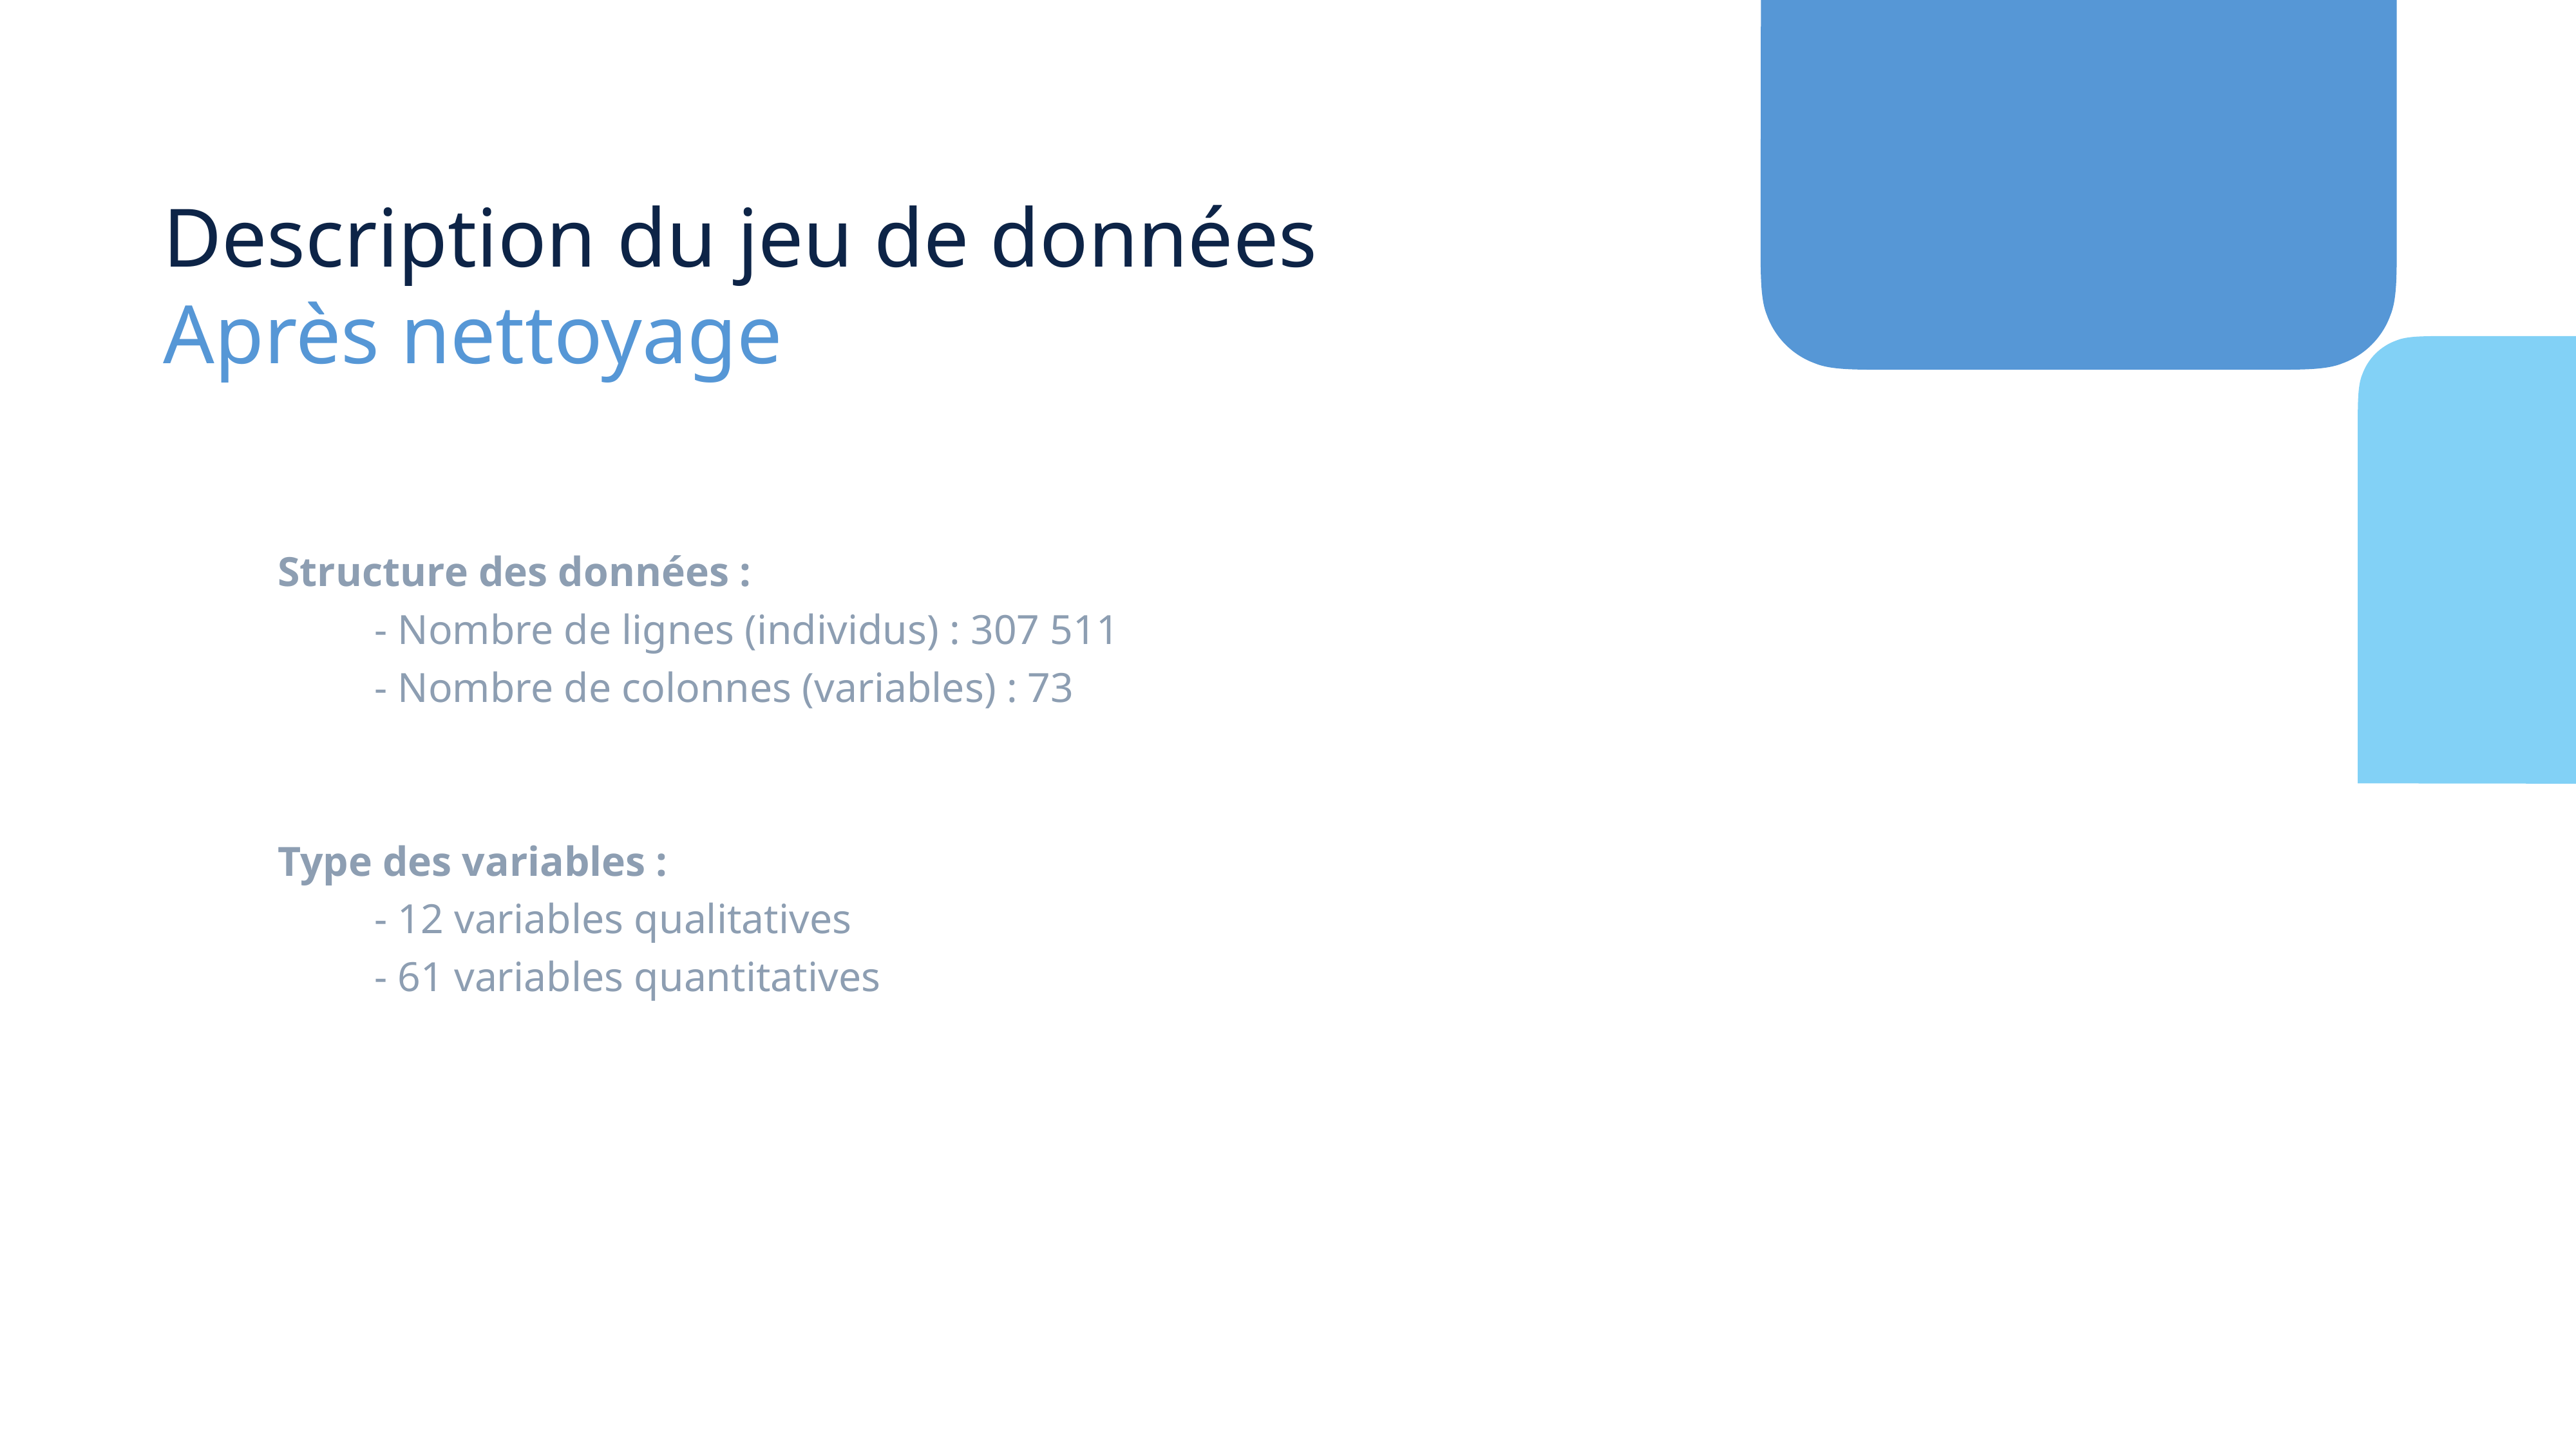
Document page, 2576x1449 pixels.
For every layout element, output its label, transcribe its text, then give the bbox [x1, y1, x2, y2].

text_box Structure des données : - Nombre de lignes (individus) : 307 511 - Nombre de colonnes (variables) : 73 Type des variables : - 12 variables qualitatives - 61 variables quantitatives [272, 531, 1557, 1005]
text_box [1760, 0, 2397, 370]
text_box [2358, 336, 2576, 784]
text_box Description du jeu de données Après nettoyage [158, 181, 1671, 385]
